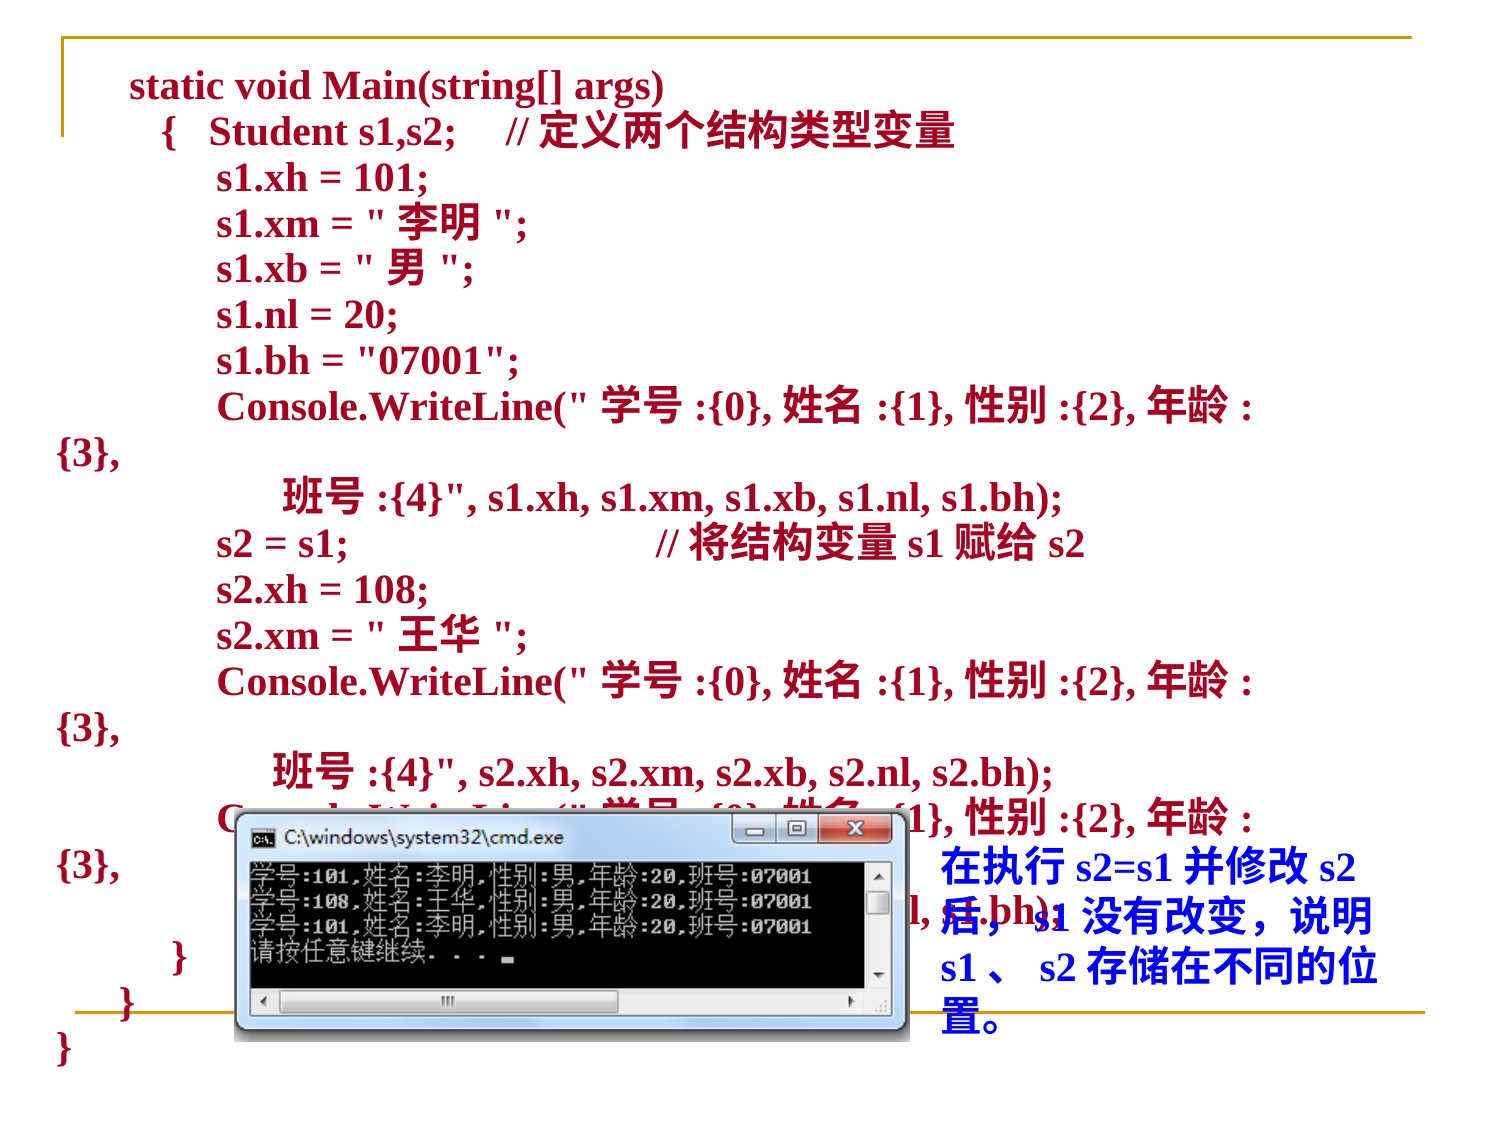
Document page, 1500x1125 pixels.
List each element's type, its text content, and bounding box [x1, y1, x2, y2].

text_box 在执行s2=s1并修改s2后，s1没有改变，说明s1、s2存储在不同的位置。 [925, 831, 1442, 1047]
text_box static void Main(string[] args) { Student s1,s2; //定义两个结构类型变量 s1.xh = 101; s1.xm = "李明"; s1.xb = "男"; s1.nl = 20; s1.bh = "07001"; Console.WriteLine("学号:{0},姓名:{1},性别:{2},年龄:{3}, 班号:{4}", s1.xh, s1.xm, s1.xb, s1.nl, s1.bh); s2 = s1; //将结构变量s1赋给s2 s2.xh = 108; s2.xm = "王华"; Console.WriteLine("学号:{0},姓名:{1},性别:{2},年龄:{3}, 班号:{4}", s2.xh, s2.xm, s2.xb, s2.nl, s2.bh); Console.WriteLine("学号:{0},姓名:{1},性别:{2},年龄:{3}, 班号:{4}", s1.xh, s1.xm, s1.xb, s1.nl, s1.bh); } } } [41, 54, 1306, 1078]
picture [234, 808, 910, 1042]
